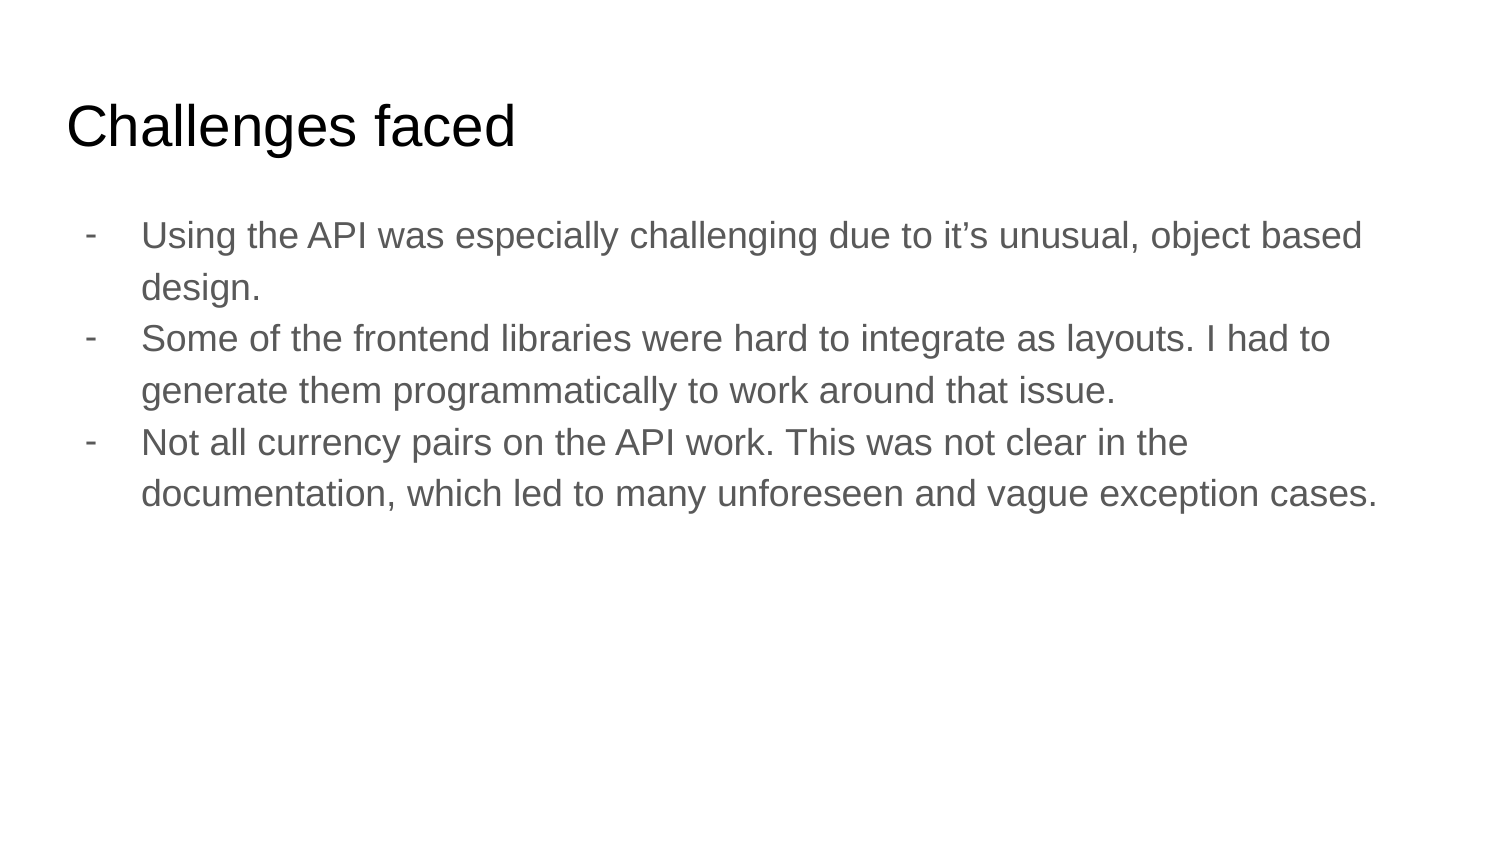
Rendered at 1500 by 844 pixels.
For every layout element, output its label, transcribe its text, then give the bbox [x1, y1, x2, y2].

title Challenges faced [51, 72, 1449, 167]
list Using the API was especially challenging due to it’s unusual, object based design. Some of the frontend libraries were hard to integrate as layouts. I had to generate them programmatically to work around that issue. Not all currency pairs on the API work. This was not clear in the documentation, which led to many unforeseen and vague exception cases. [51, 189, 1449, 750]
